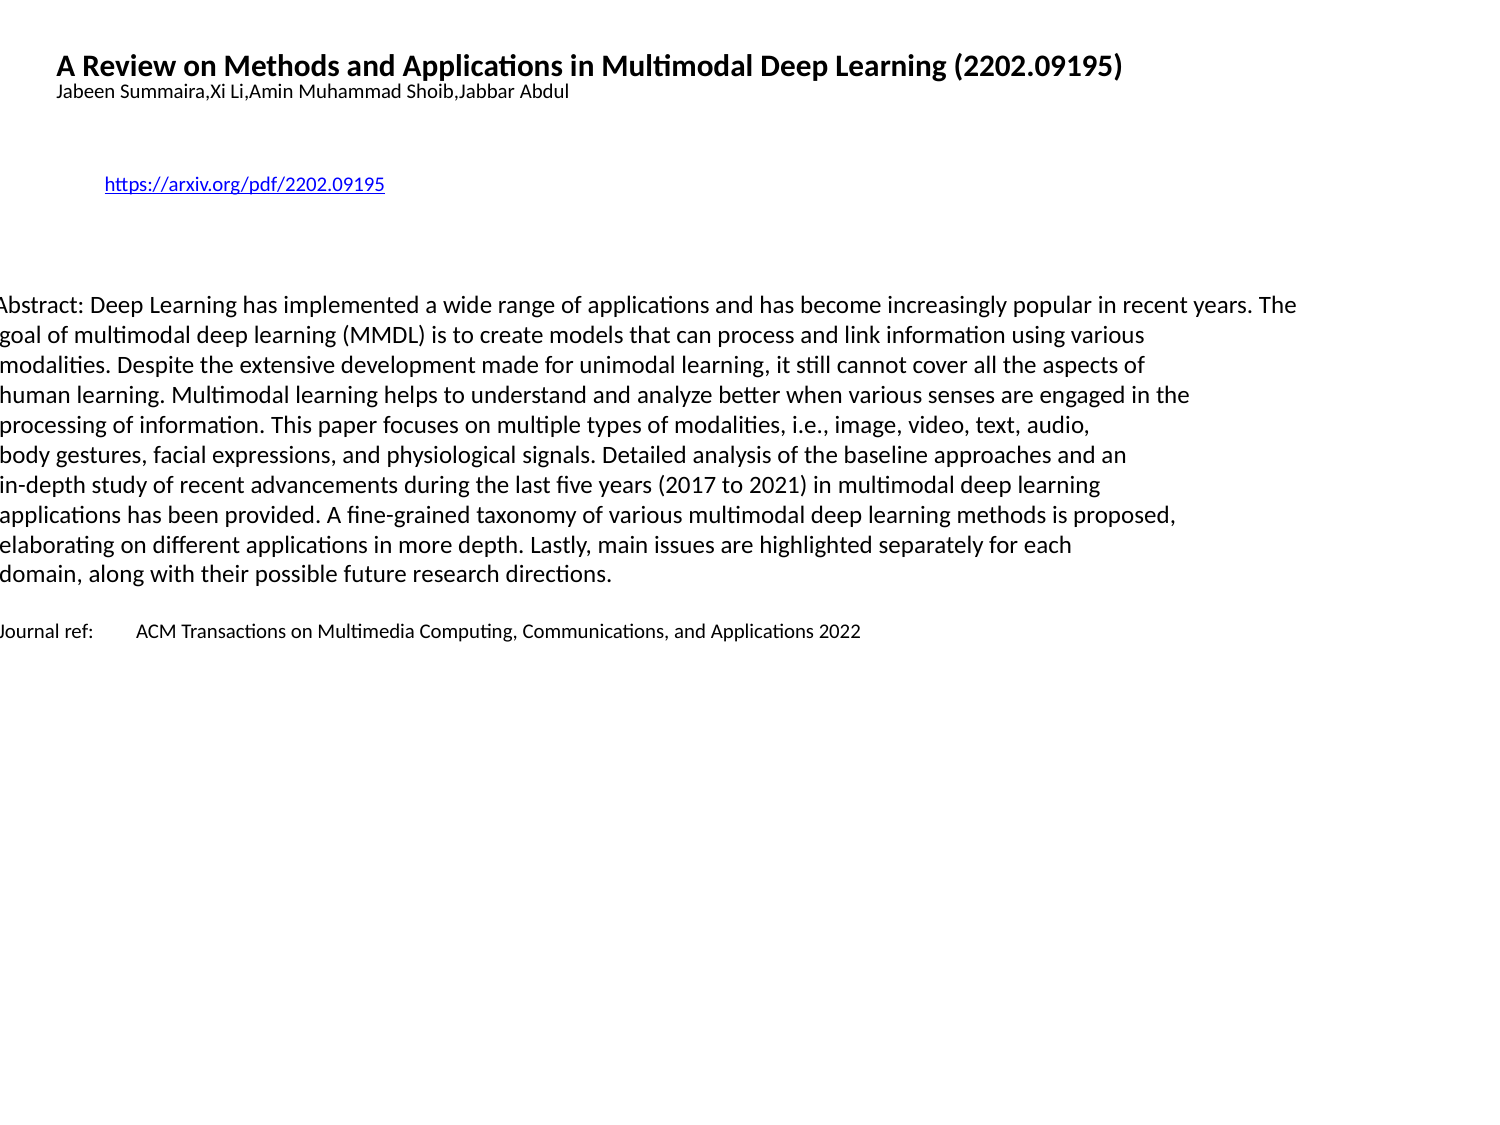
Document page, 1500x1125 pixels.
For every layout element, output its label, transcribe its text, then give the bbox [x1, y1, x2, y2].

text_box Abstract: Deep Learning has implemented a wide range of applications and has become increasingly popular in recent years. The goal of multimodal deep learning (MMDL) is to create models that can process and link information using various modalities. Despite the extensive development made for unimodal learning, it still cannot cover all the aspects of human learning. Multimodal learning helps to understand and analyze better when various senses are engaged in the processing of information. This paper focuses on multiple types of modalities, i.e., image, video, text, audio, body gestures, facial expressions, and physiological signals. Detailed analysis of the baseline approaches and an in-depth study of recent advancements during the last five years (2017 to 2021) in multimodal deep learning applications has been provided. A fine-grained taxonomy of various multimodal deep learning methods is proposed, elaborating on different applications in more depth. Lastly, main issues are highlighted separately for each domain, along with their possible future research directions. Journal ref: ACM Transactions on Multimedia Computing, Communications, and Applications 2022 [0, 236, 1321, 651]
text_box A Review on Methods and Applications in Multimodal Deep Learning (2202.09195) Jabeen Summaira,Xi Li,Amin Muhammad Shoib,Jabbar Abdul [41, 0, 1140, 110]
text_box https://arxiv.org/pdf/2202.09195 [89, 118, 401, 203]
